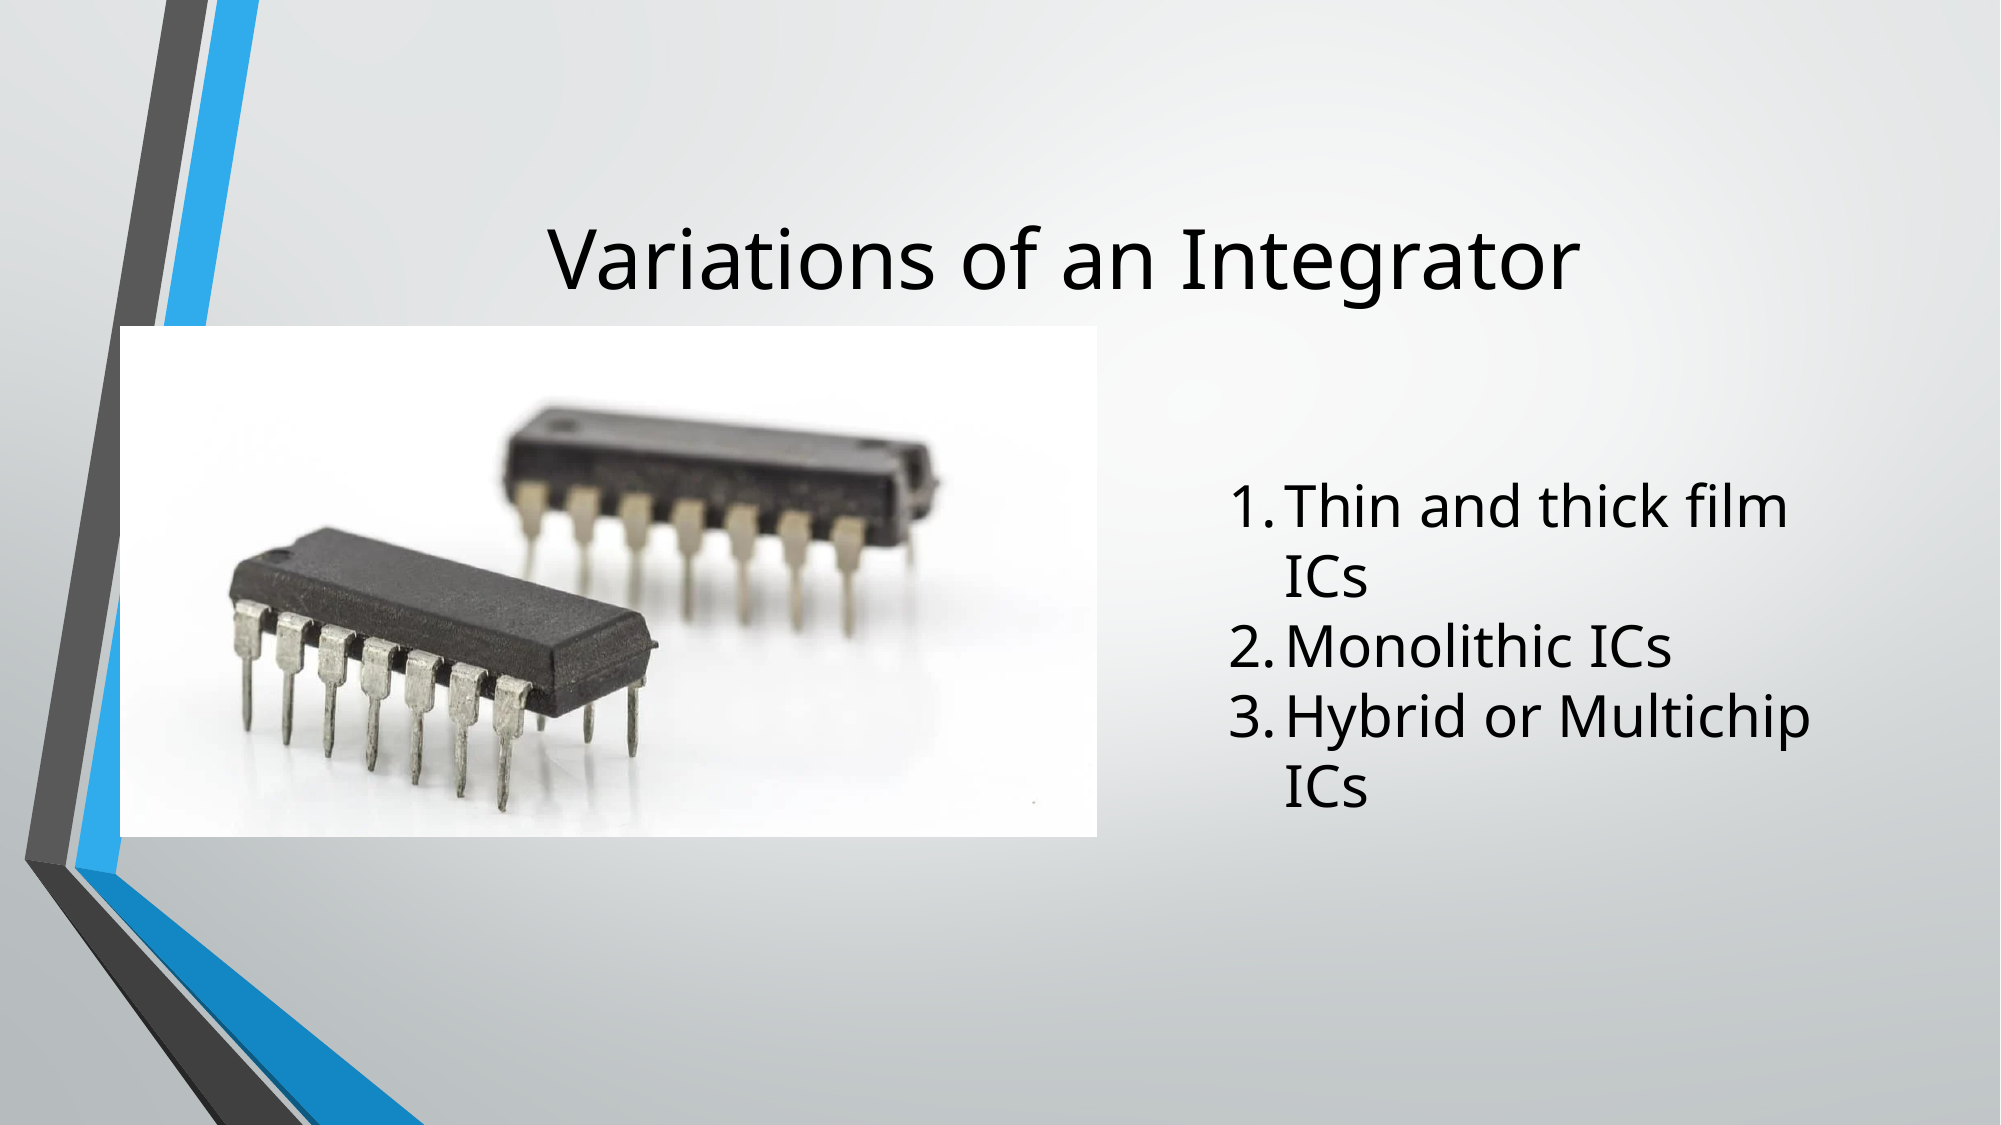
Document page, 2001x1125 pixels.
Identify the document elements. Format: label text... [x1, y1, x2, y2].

picture [119, 326, 1097, 837]
title Variations of an Integrator [243, 112, 1887, 400]
text_box Thin and thick film ICs Monolithic ICs Hybrid or Multichip ICs [1213, 461, 1872, 827]
